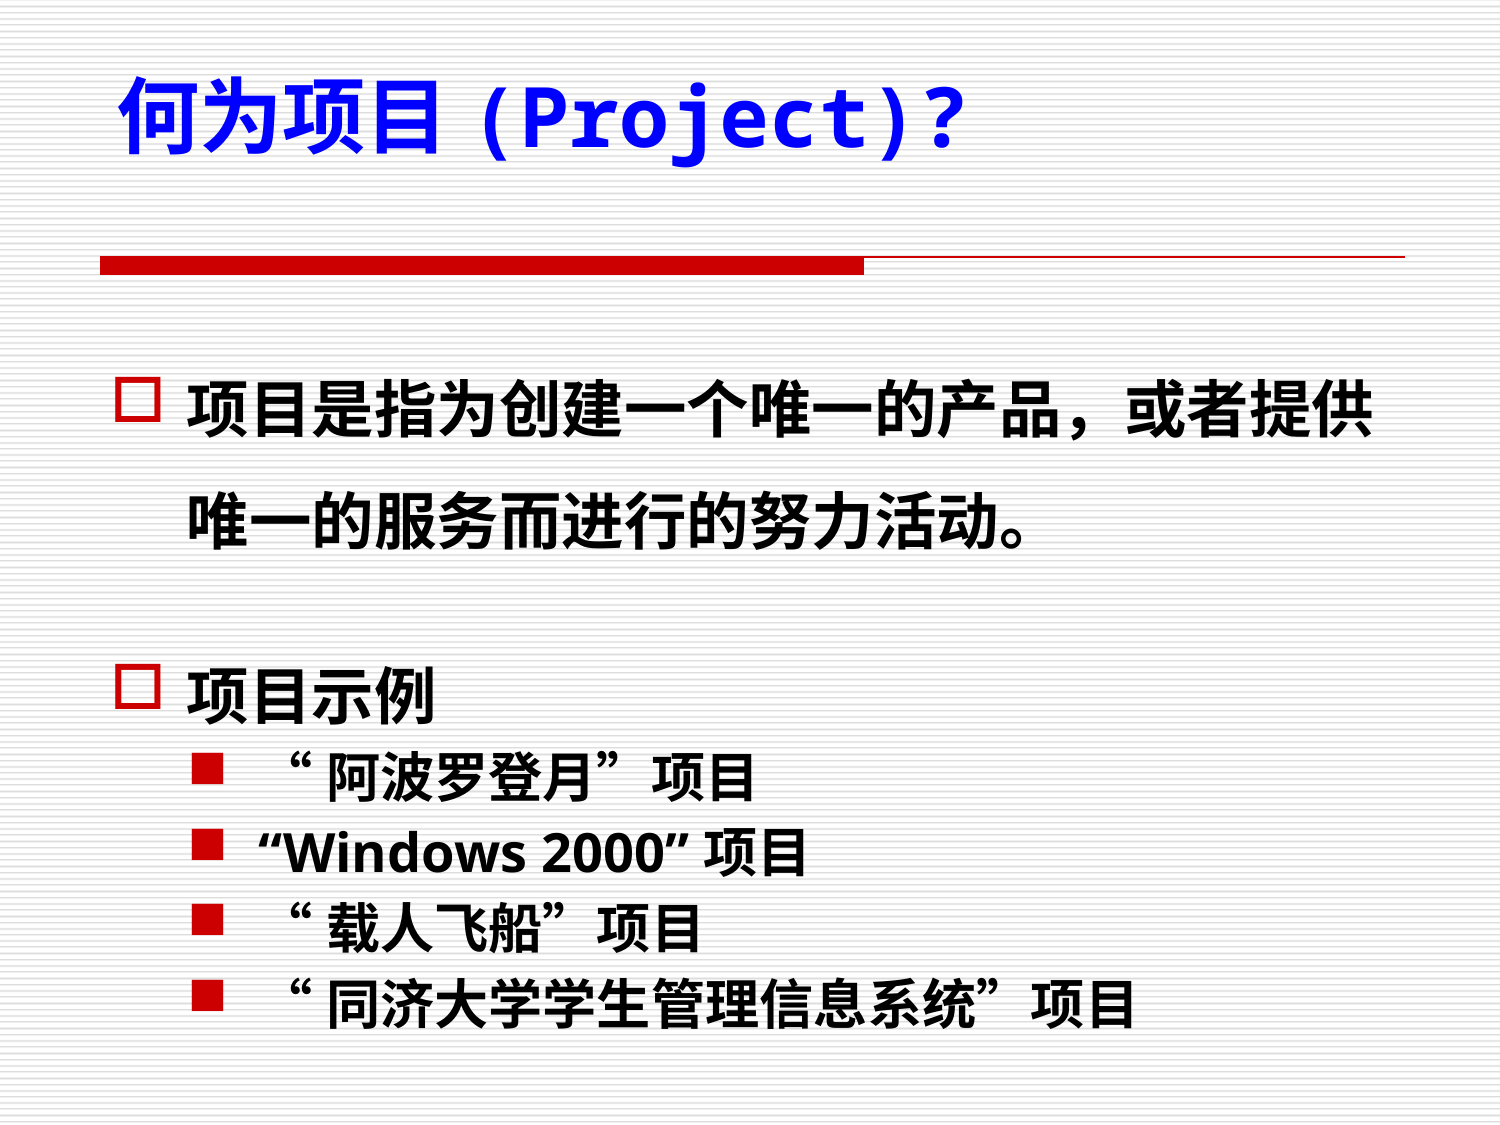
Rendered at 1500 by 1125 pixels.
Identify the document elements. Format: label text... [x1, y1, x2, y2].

list 项目是指为创建一个唯一的产品，或者提供唯一的服务而进行的努力活动。 项目示例 “阿波罗登月”项目 “Windows 2000”项目 “载人飞船”项目 “同济大学学生管理信息系统”项目 [94, 325, 1437, 1094]
title 何为项目(Project)? [101, 58, 1452, 172]
picture [0, 0, 1500, 1125]
